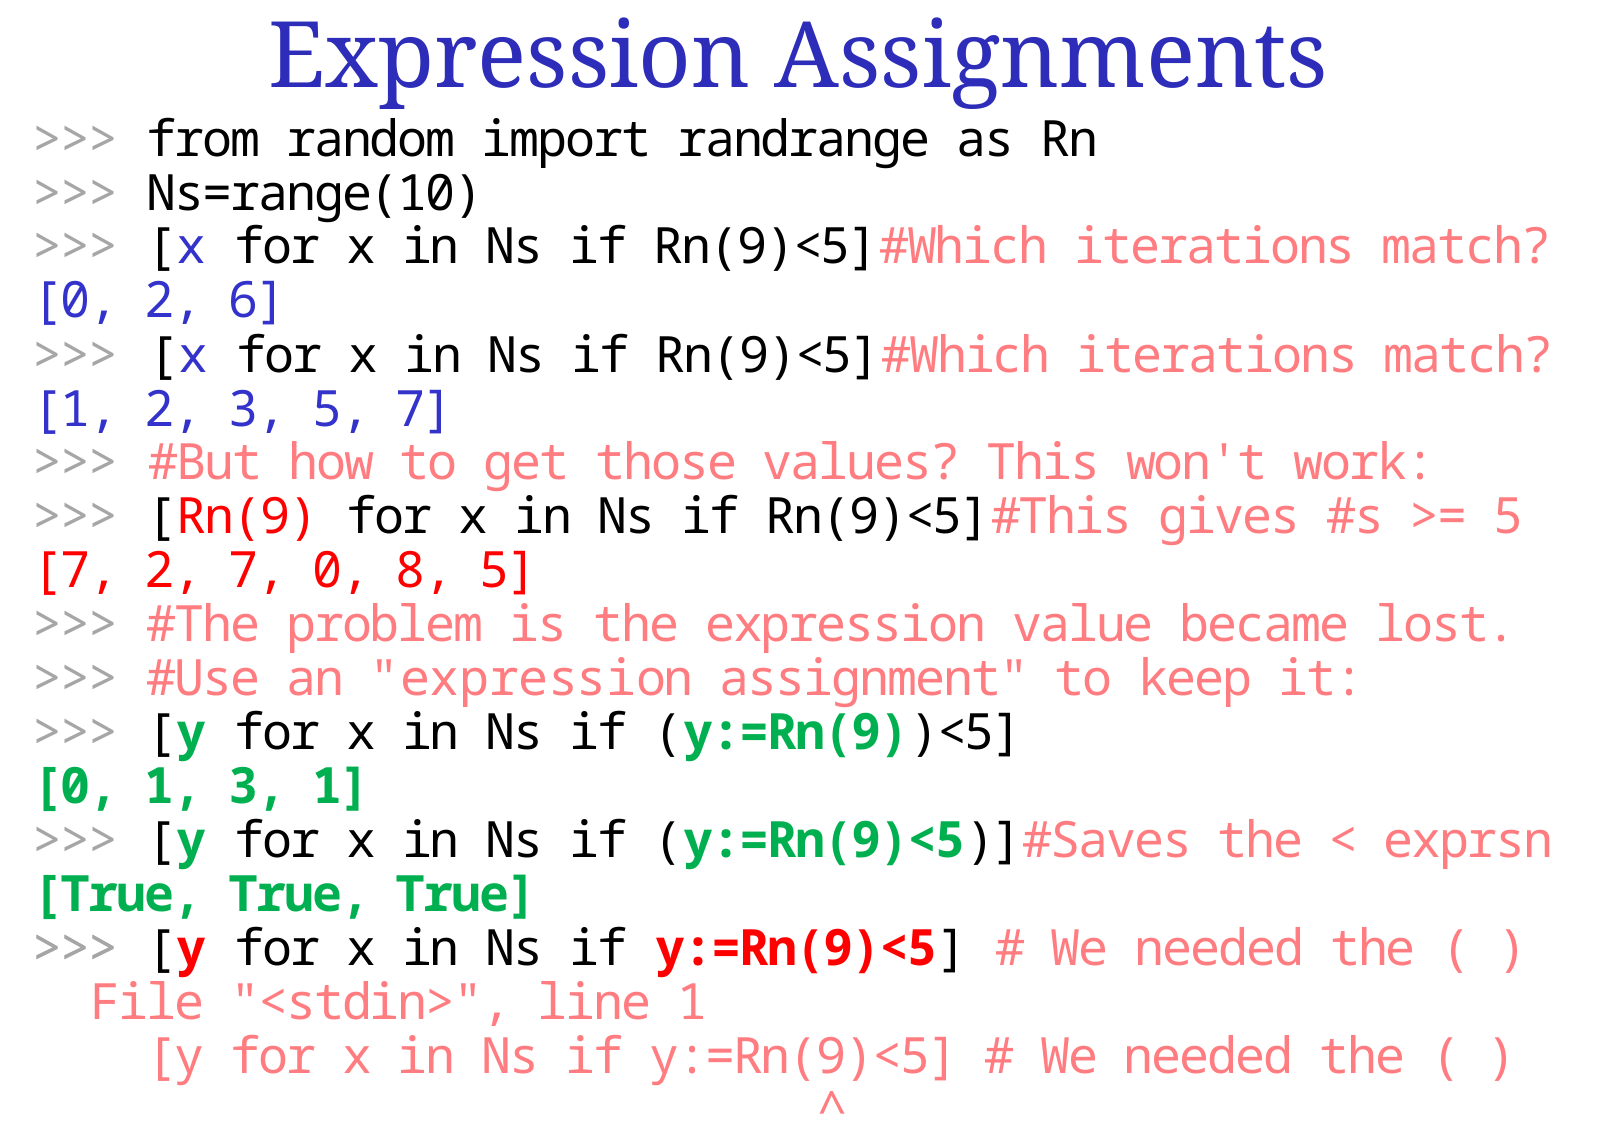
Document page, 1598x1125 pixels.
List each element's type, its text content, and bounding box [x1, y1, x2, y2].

text_box from random import randrange as Rn Ns=range(10) [x for x in Ns if Rn(9)<5]#Which iterations match? [0, 2, 6] [x for x in Ns if Rn(9)<5]#Which iterations match? [1, 2, 3, 5, 7] #But how to get those values? This won't work: [Rn(9) for x in Ns if Rn(9)<5]#This gives #s >= 5 [7, 2, 7, 0, 8, 5] #The problem is the expression value became lost. #Use an "expression assignment" to keep it: [y for x in Ns if (y:=Rn(9))<5] [0, 1, 3, 1] [y for x in Ns if (y:=Rn(9)<5)]#Saves the < exprsn [True, True, True] >>> [y for x in Ns if y:=Rn(9)<5] # We needed the ( ) File "<stdin>", line 1 [y for x in Ns if y:=Rn(9)<5] # We needed the ( ) ^ [17, 131, 1593, 1125]
text_box >>> >>> >>> >>> >>> >>> >>> >>> >>> >>> >>> [17, 131, 157, 988]
text_box Expression Assignments [0, 0, 1598, 131]
